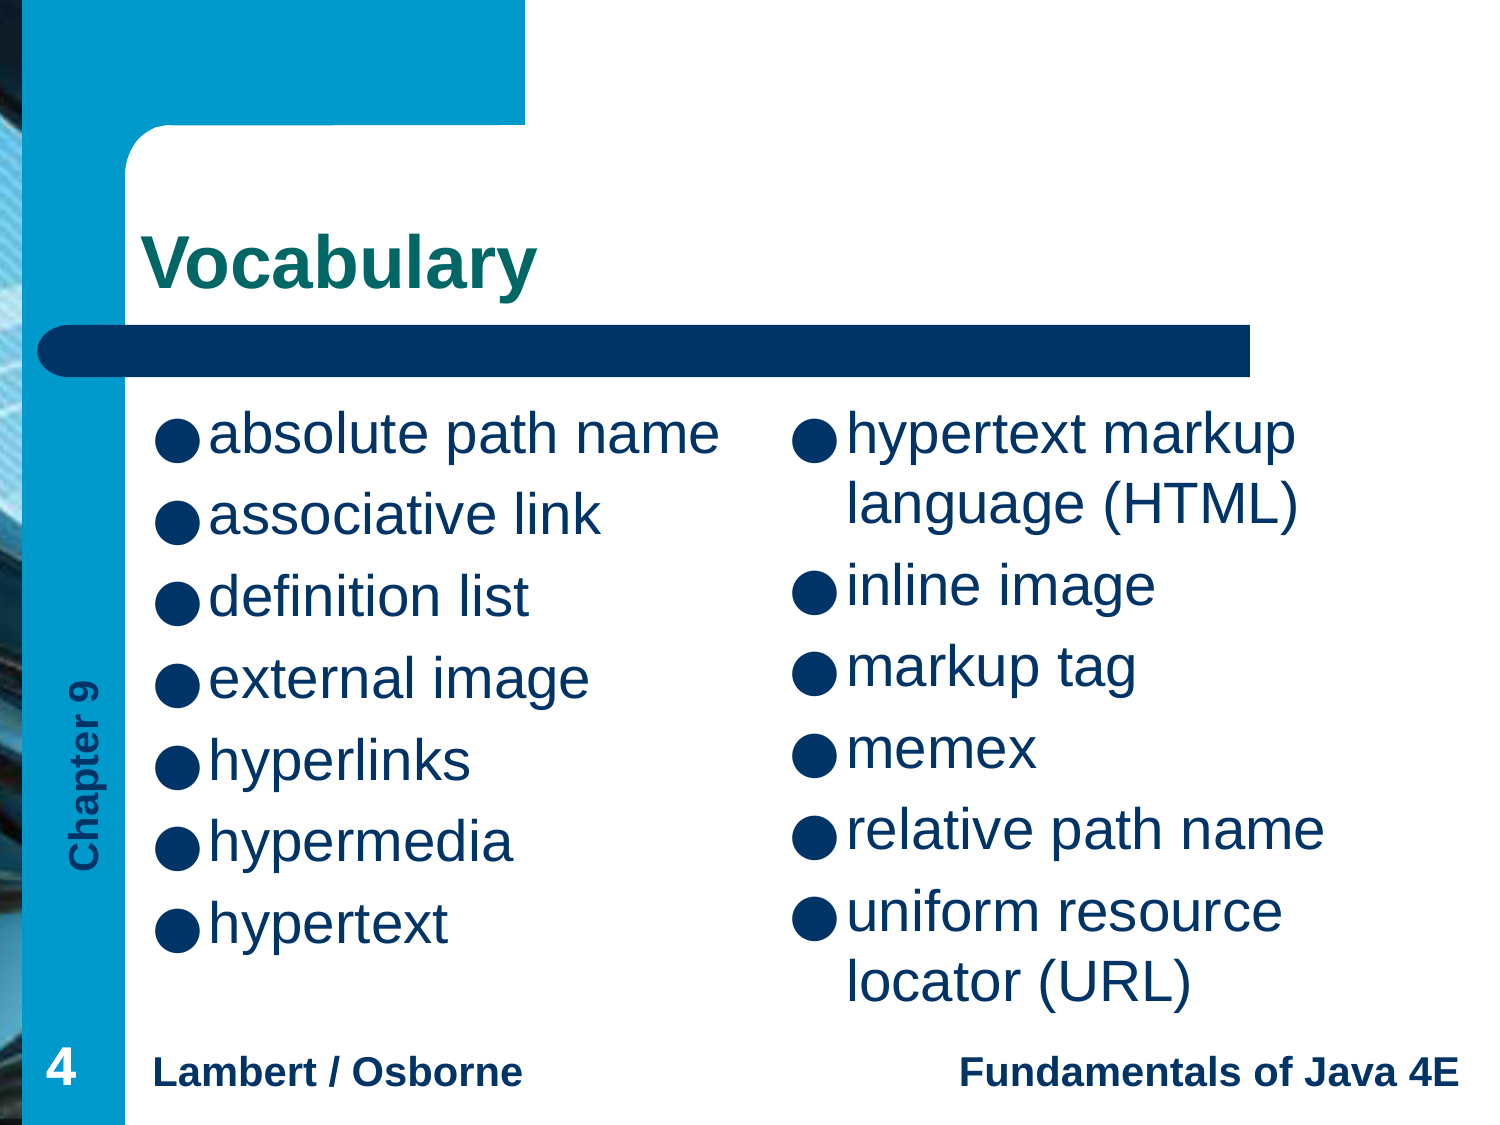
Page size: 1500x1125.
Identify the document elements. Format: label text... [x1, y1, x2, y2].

title Vocabulary [125, 125, 1425, 313]
text_box ‹#› [13, 1023, 111, 1105]
picture [0, 0, 21, 1125]
list hypertext markup language (HTML) inline image markup tag memex relative path name uniform resource locator (URL) [774, 387, 1394, 999]
list absolute path name associative link definition list external image hyperlinks hypermedia hypertext [137, 387, 756, 999]
